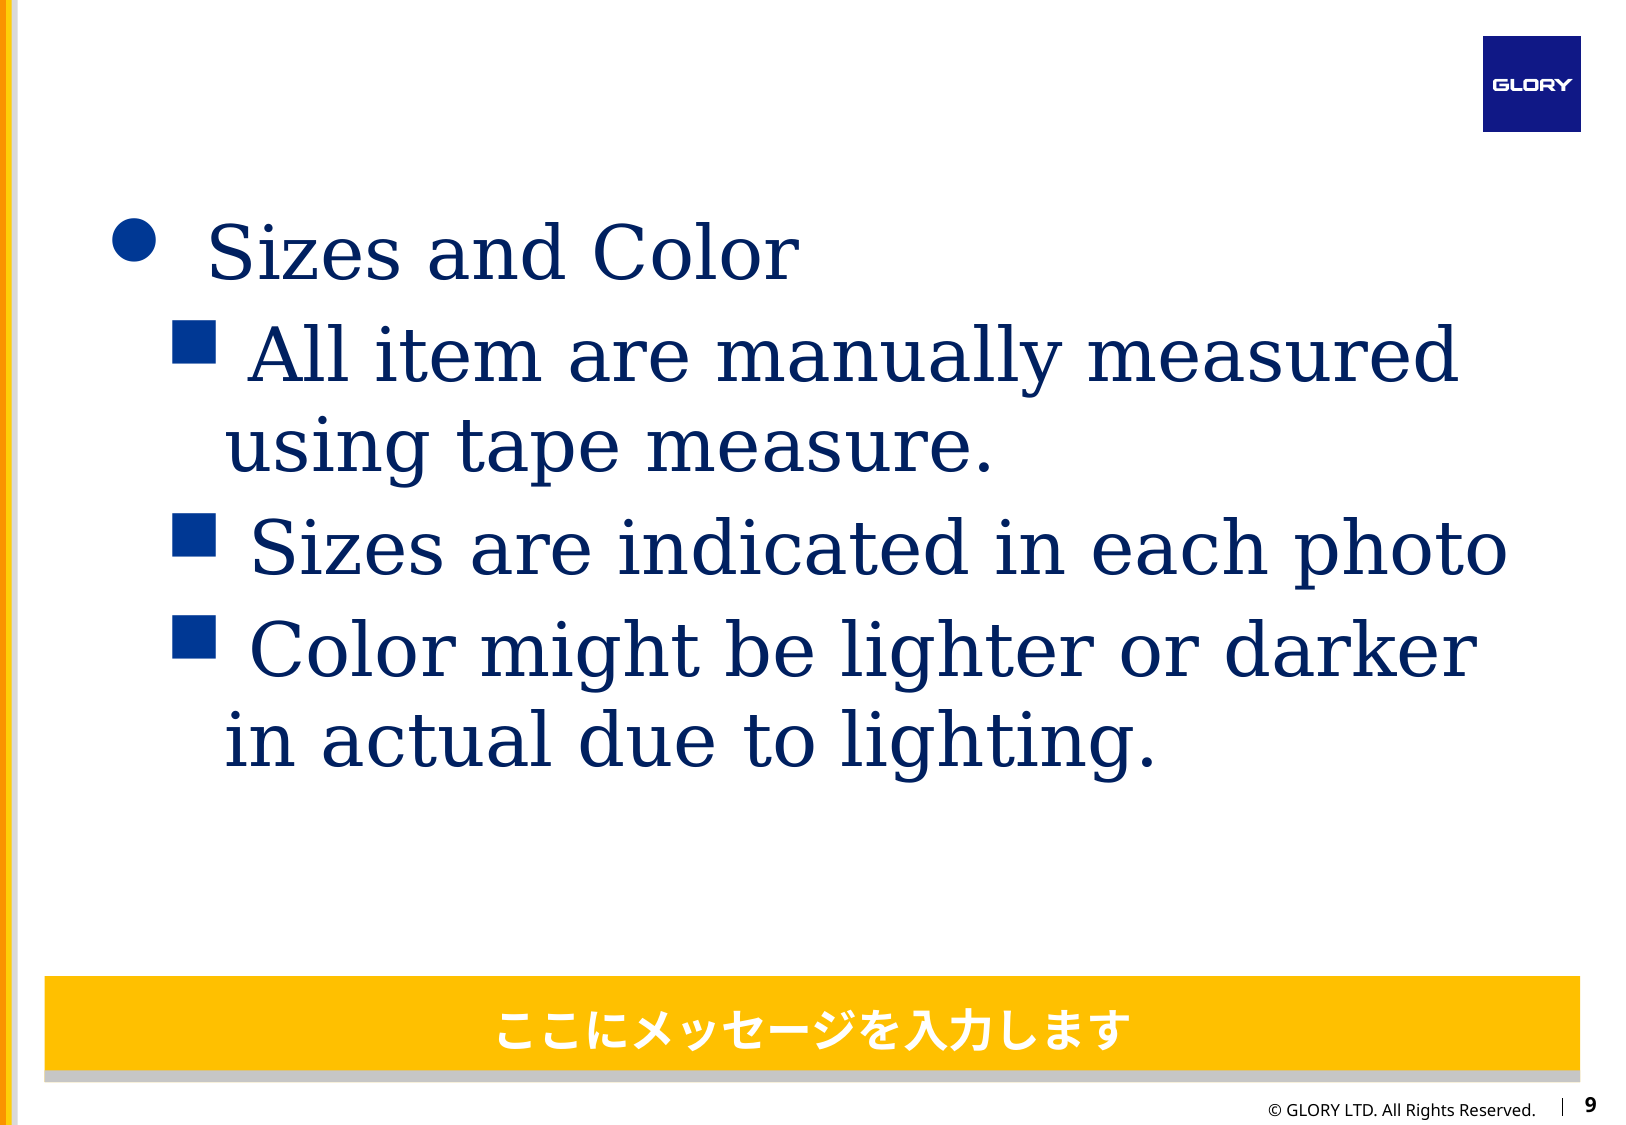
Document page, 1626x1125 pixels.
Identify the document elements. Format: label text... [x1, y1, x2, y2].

picture [1483, 36, 1581, 132]
list Sizes and Color All item are manually measured using tape measure. Sizes are indicated in each photo Color might be lighter or darker in actual due to lighting. [91, 196, 1559, 936]
